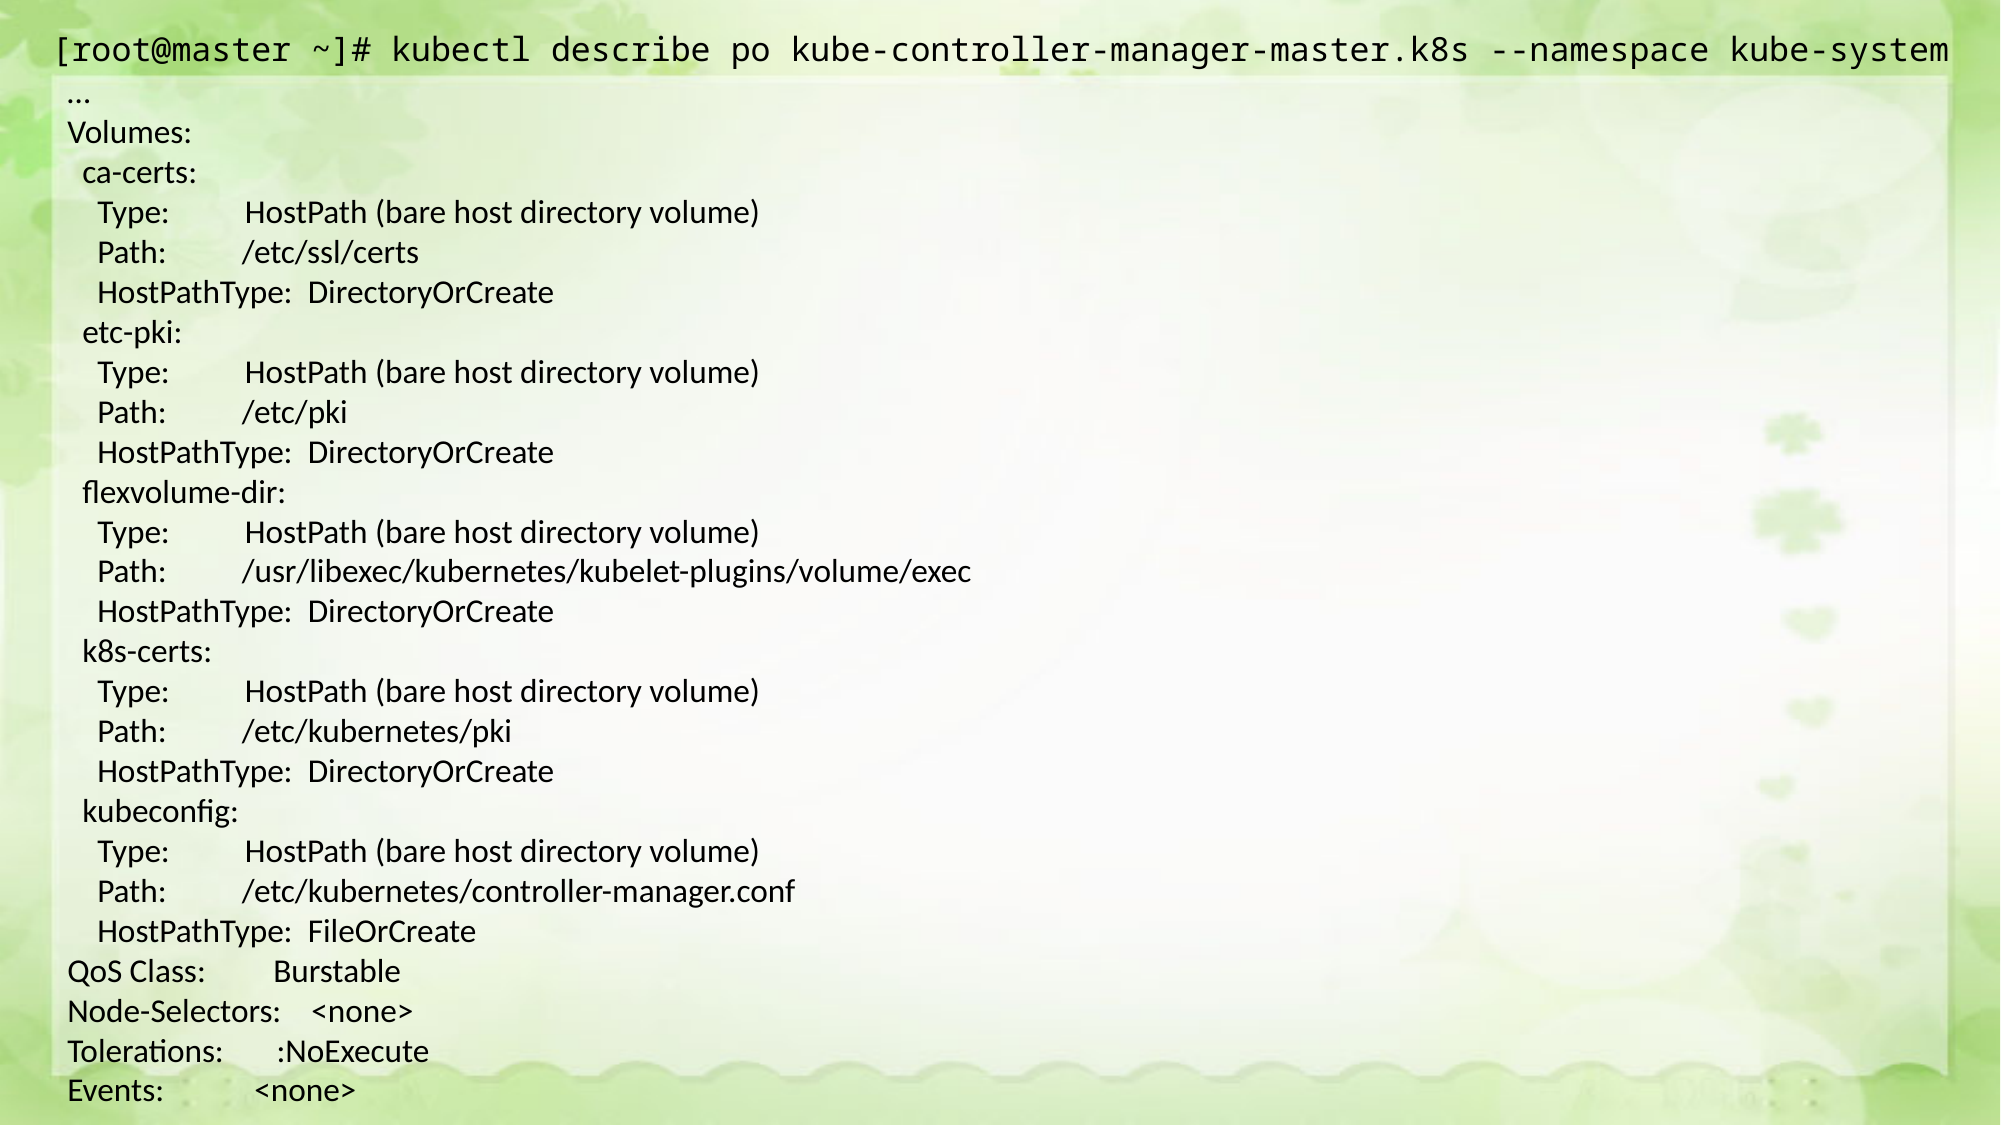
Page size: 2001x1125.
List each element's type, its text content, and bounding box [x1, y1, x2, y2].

text_box [root@master ~]# kubectl describe po kube-controller-manager-master.k8s --namespace kube-system [36, 20, 1975, 76]
picture [0, 0, 2001, 1125]
text_box … Volumes: ca-certs: Type: HostPath (bare host directory volume) Path: /etc/ssl/certs HostPathType: DirectoryOrCreate etc-pki: Type: HostPath (bare host directory volume) Path: /etc/pki HostPathType: DirectoryOrCreate flexvolume-dir: Type: HostPath (bare host directory volume) Path: /usr/libexec/kubernetes/kubelet-plugins/volume/exec HostPathType: DirectoryOrCreate k8s-certs: Type: HostPath (bare host directory volume) Path: /etc/kubernetes/pki HostPathType: DirectoryOrCreate kubeconfig: Type: HostPath (bare host directory volume) Path: /etc/kubernetes/controller-manager.conf HostPathType: FileOrCreate QoS Class: Burstable Node-Selectors: <none> Tolerations: :NoExecute Events: <none> [52, 63, 1770, 1116]
